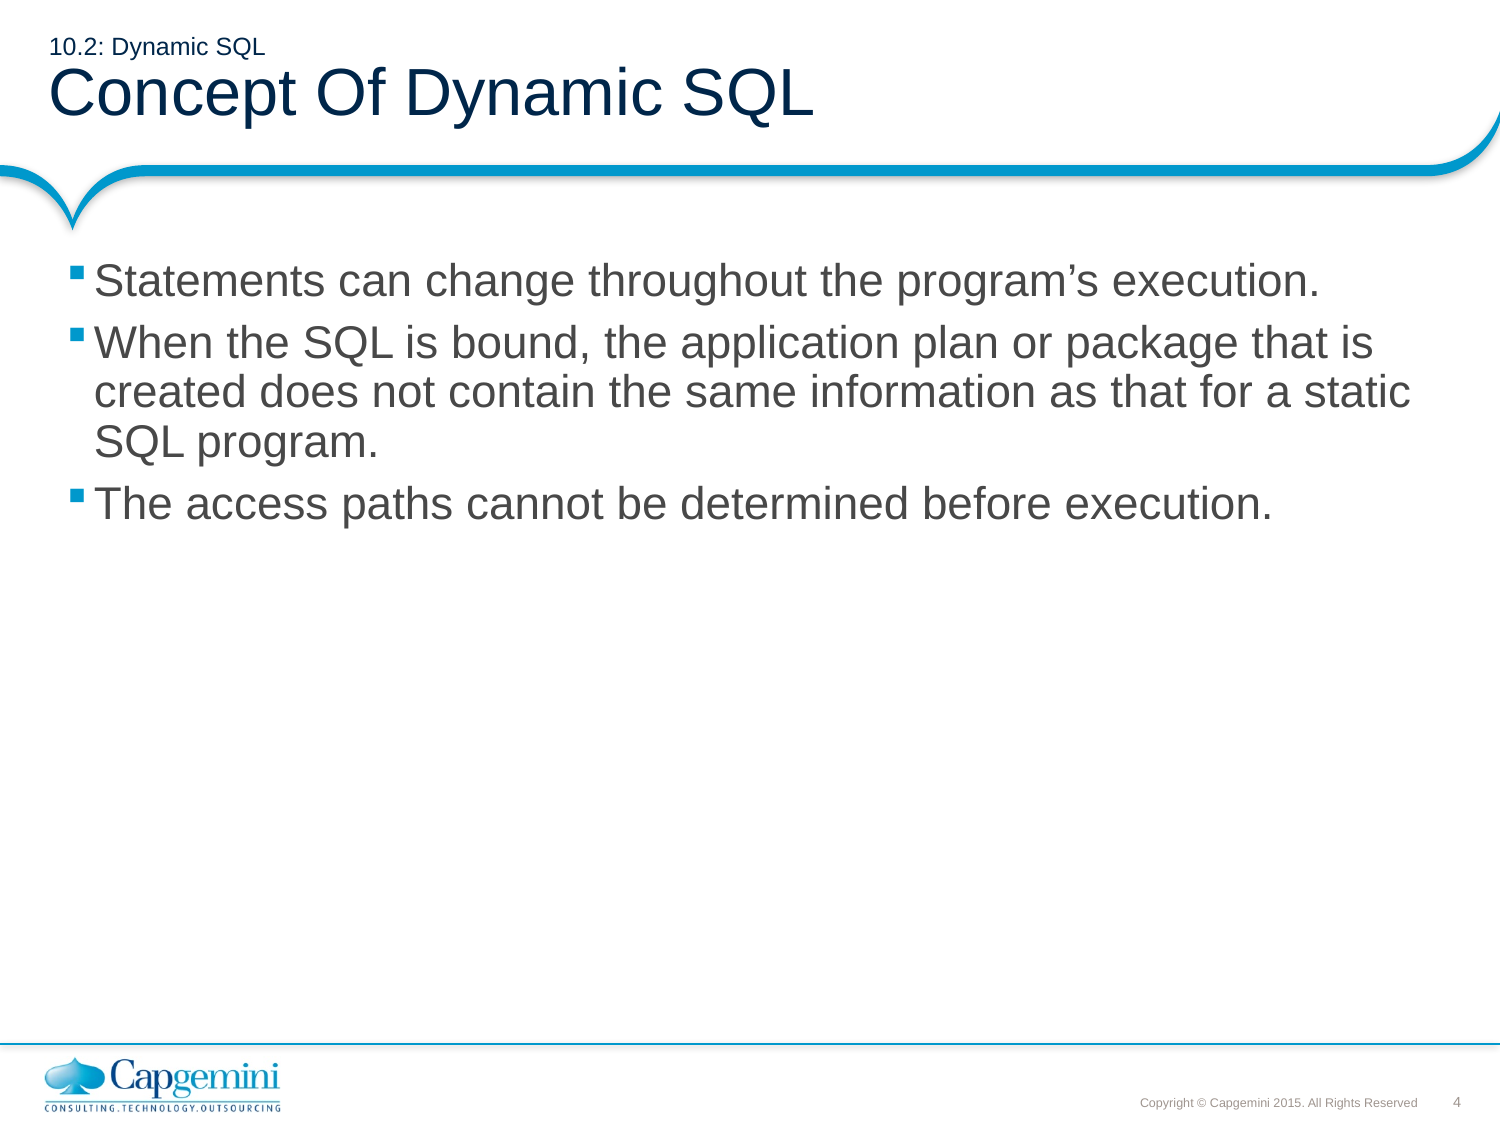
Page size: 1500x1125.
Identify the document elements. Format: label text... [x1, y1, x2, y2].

list Statements can change throughout the program’s execution. When the SQL is bound, the application plan or package that is created does not contain the same information as that for a static SQL program. The access paths cannot be determined before execution. [48, 245, 1500, 1007]
title 10.2: Dynamic SQL Concept Of Dynamic SQL [0, 0, 1500, 165]
picture [44, 1056, 281, 1113]
